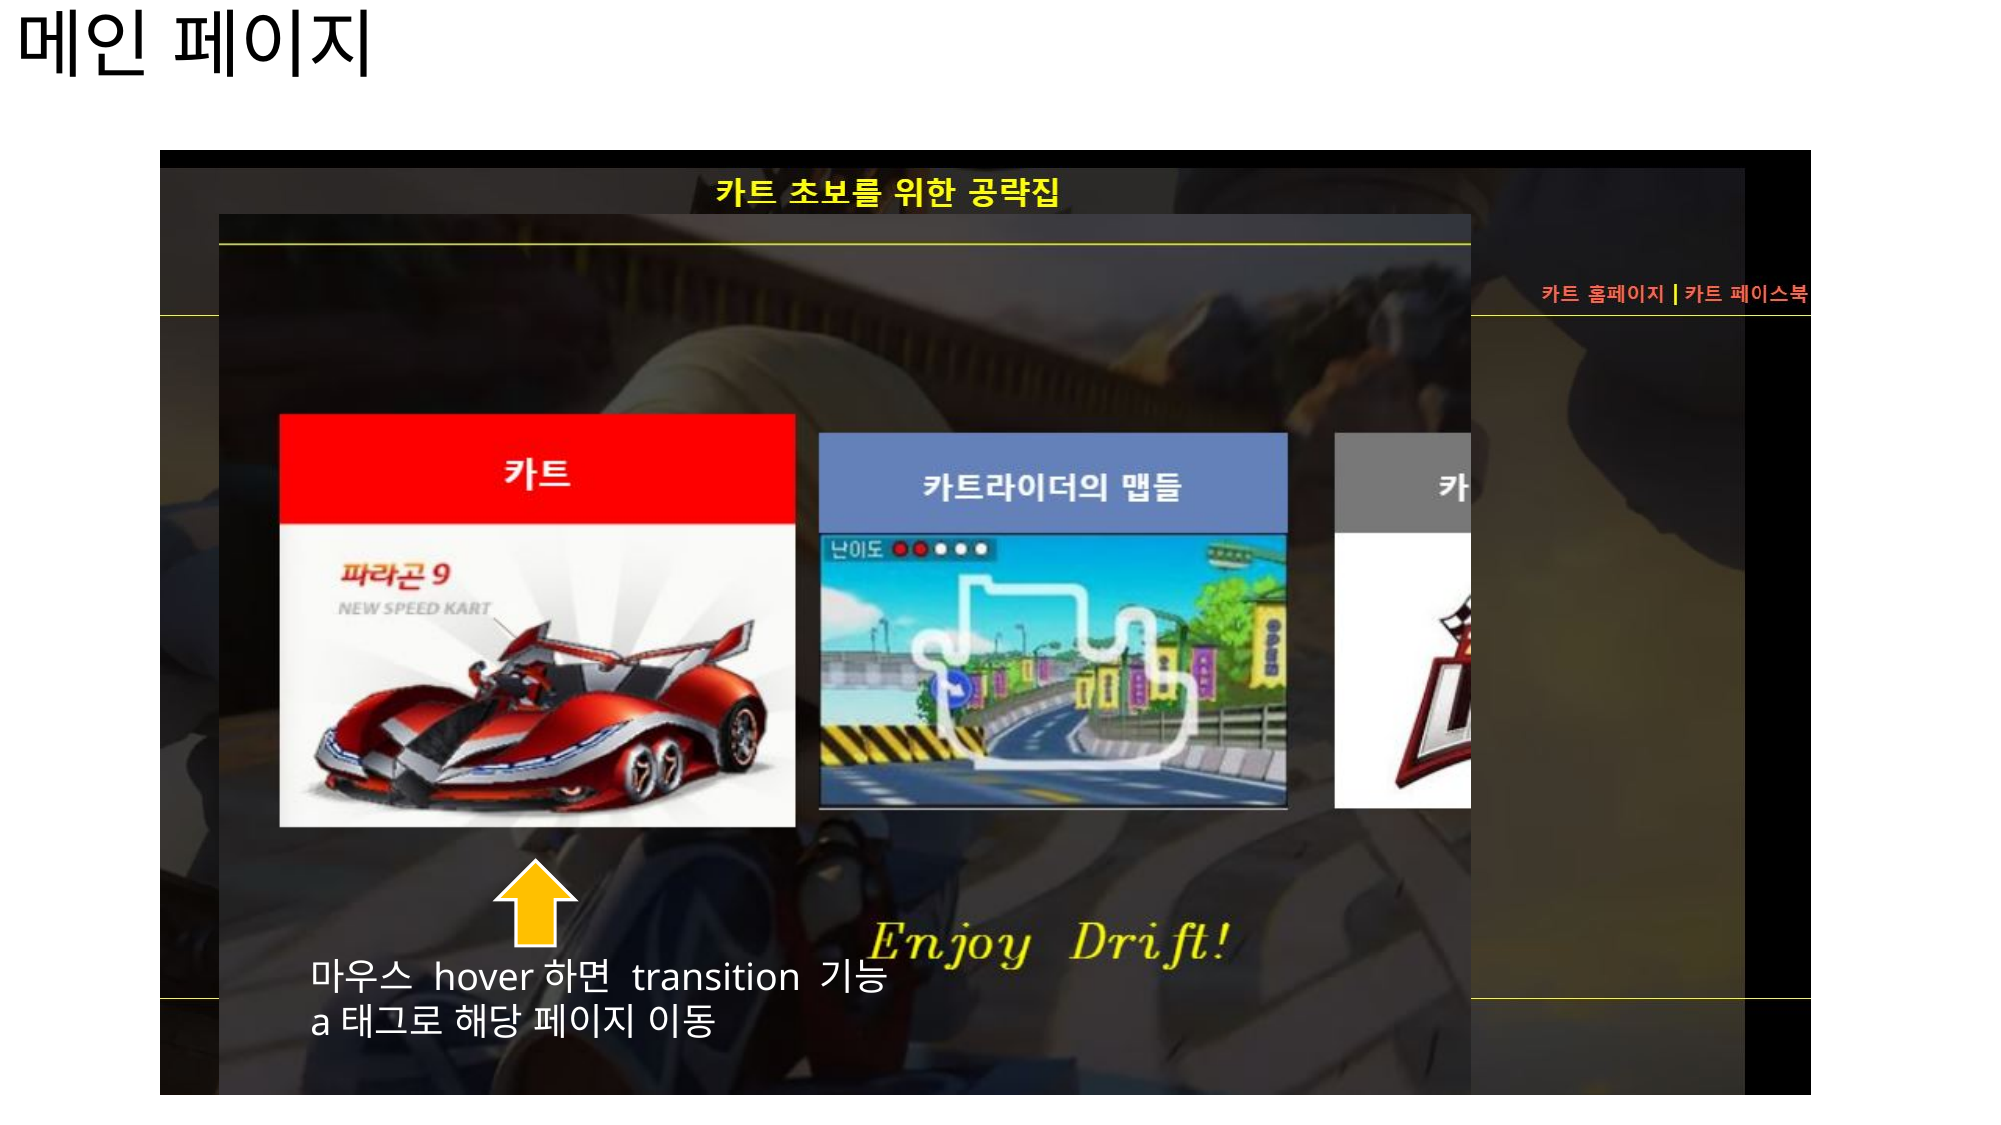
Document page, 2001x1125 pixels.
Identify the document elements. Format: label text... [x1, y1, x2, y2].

title 메인 페이지 [0, 0, 1725, 96]
picture [160, 150, 1811, 1095]
